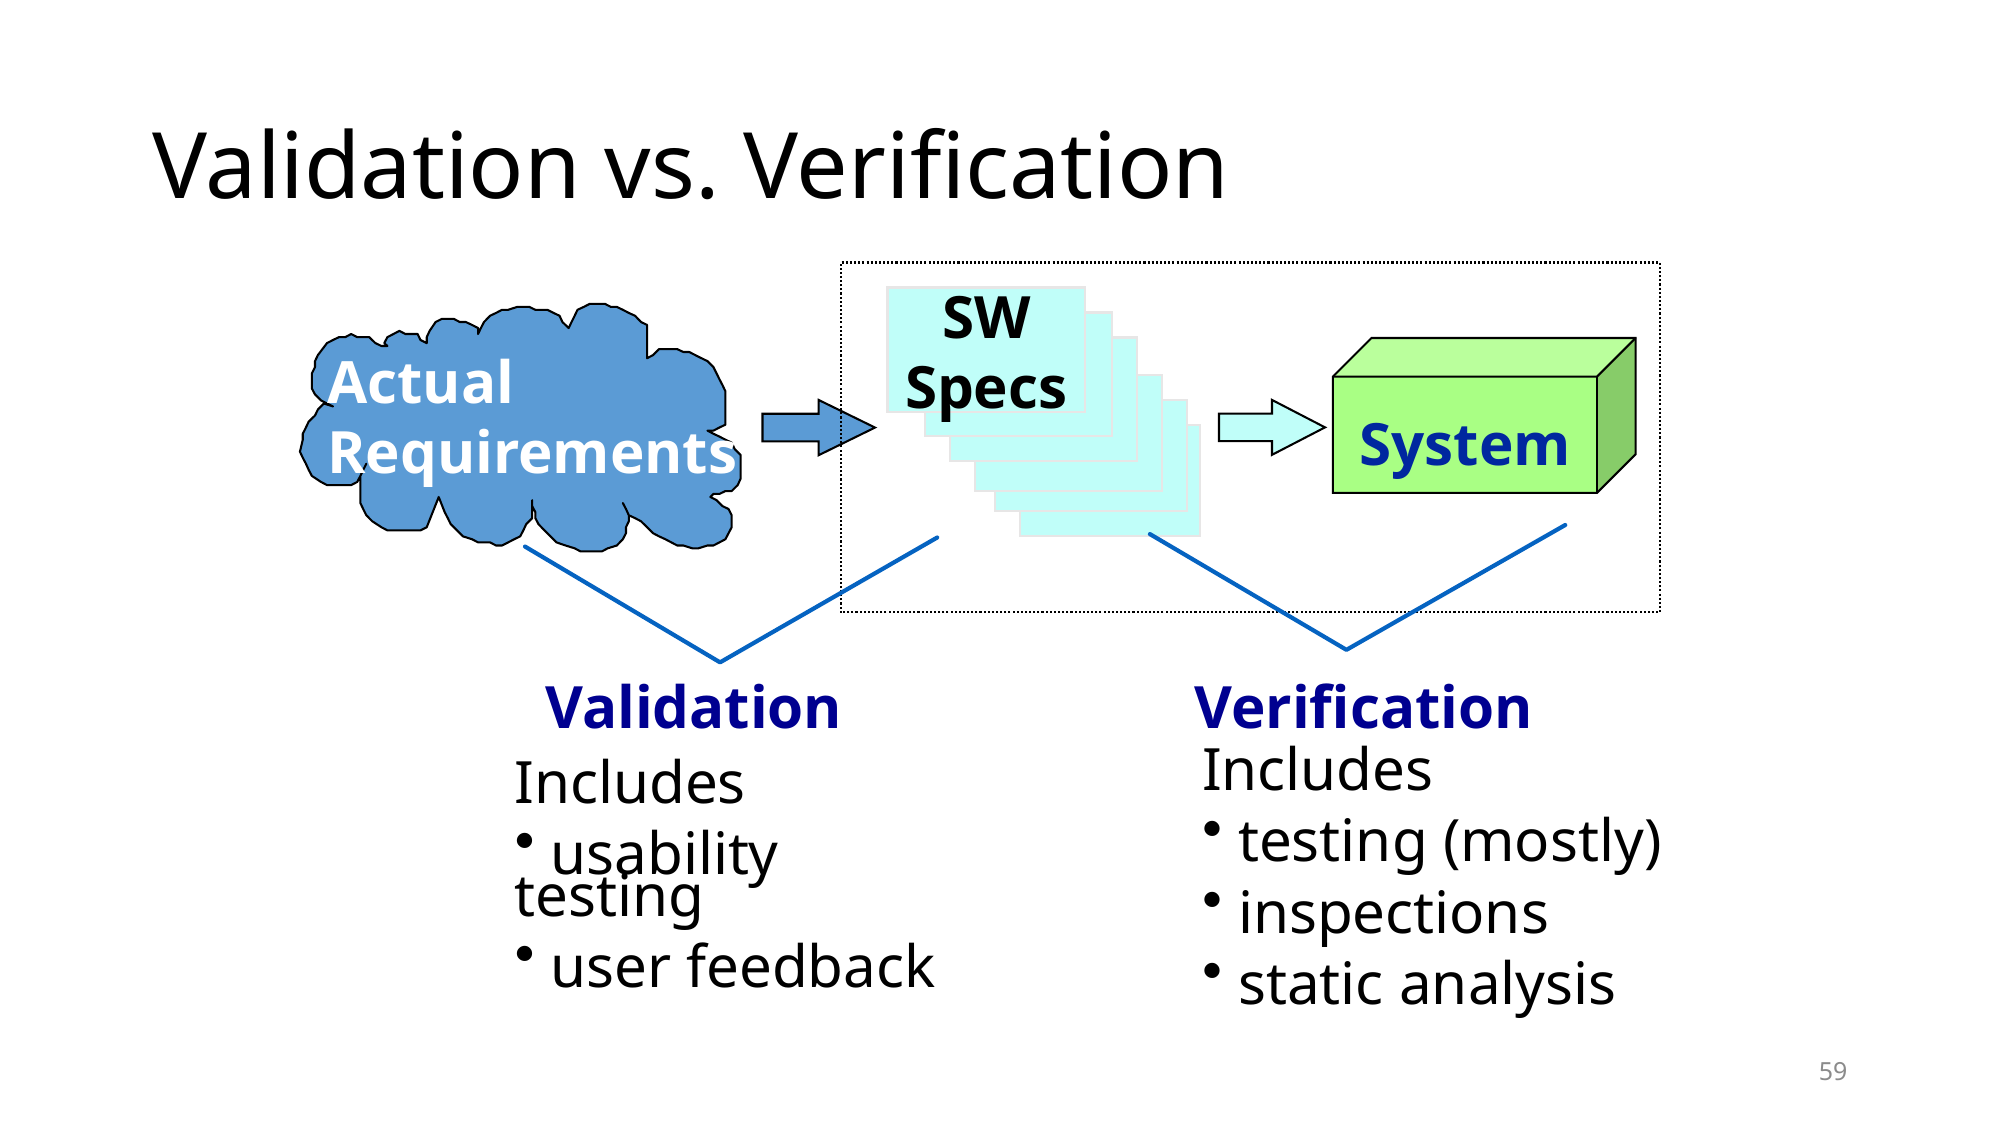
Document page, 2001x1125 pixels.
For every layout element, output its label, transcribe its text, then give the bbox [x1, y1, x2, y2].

title Validation vs. Verification [137, 59, 1863, 278]
text_box [534, 552, 840, 662]
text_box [299, 303, 840, 552]
text_box Includes usability testing user feedback [499, 762, 995, 1004]
text_box Validation [530, 662, 858, 747]
text_box Verification [1179, 662, 1548, 747]
text_box Includes testing (mostly) inspections static analysis [1187, 749, 1683, 1020]
text_box [1283, 613, 1412, 650]
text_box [840, 262, 1660, 613]
slide_number 59 [1412, 1042, 1863, 1103]
